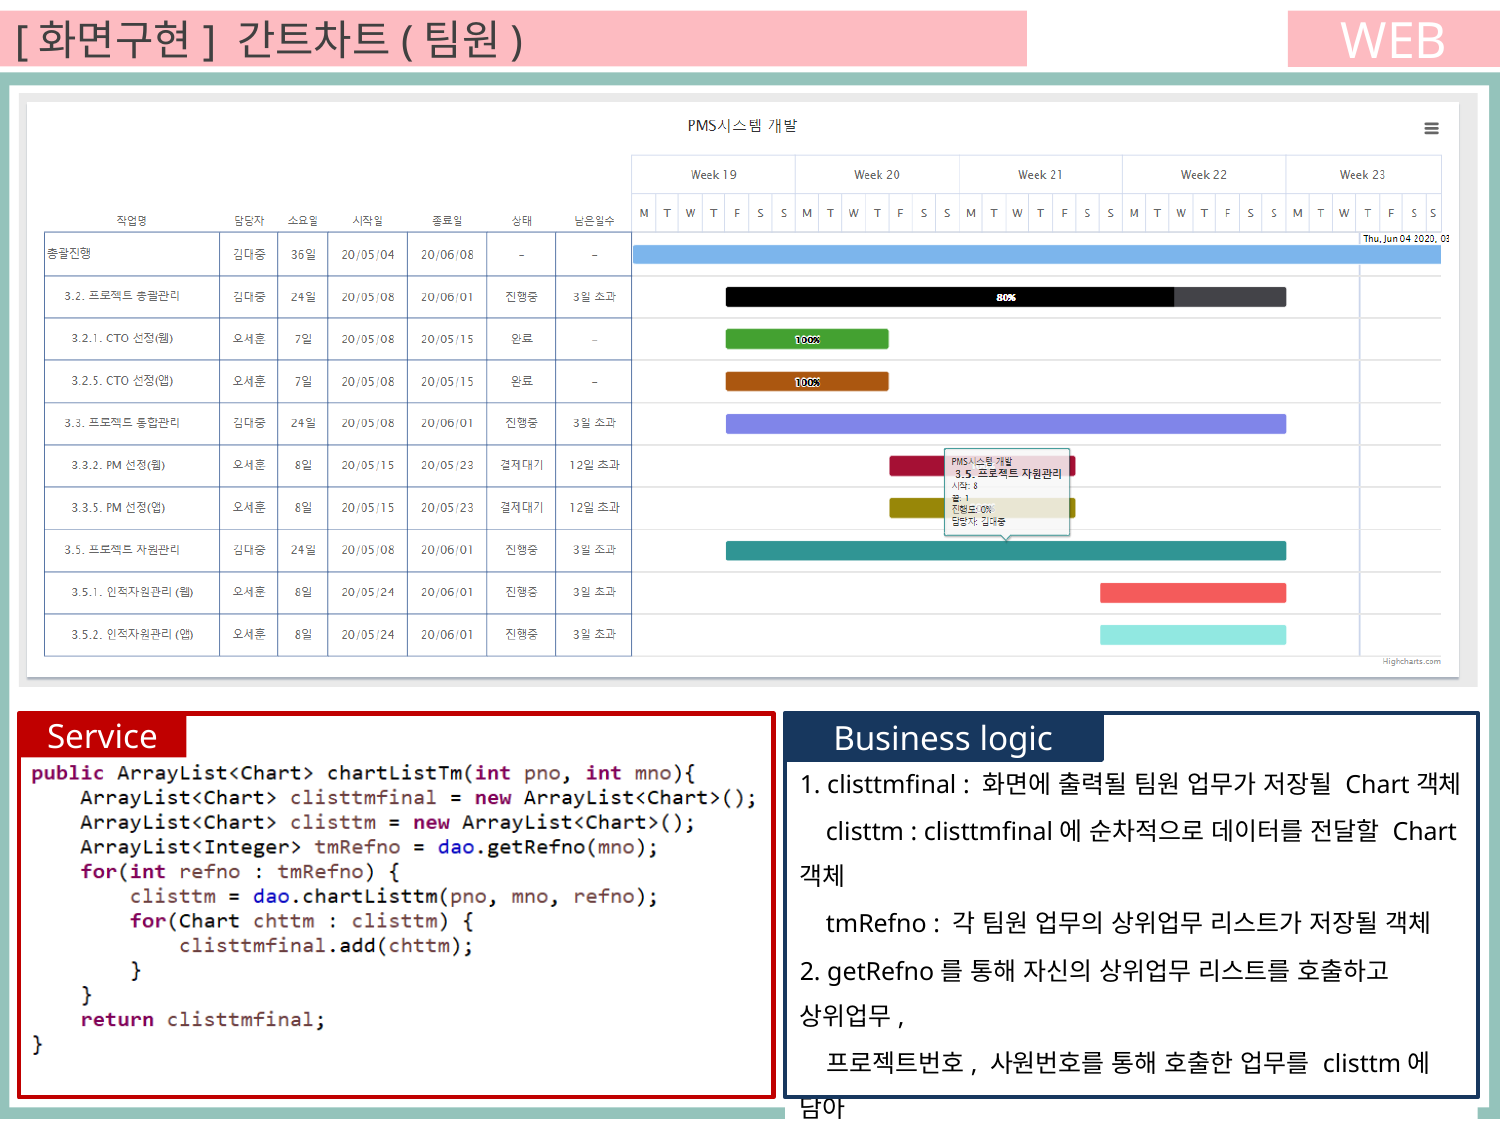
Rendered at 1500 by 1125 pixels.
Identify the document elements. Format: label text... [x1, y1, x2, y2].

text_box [0, 72, 1500, 1120]
text_box [화면구현] 간트차트(팀원) [0, 9, 1029, 68]
text_box WEB [1286, 9, 1500, 69]
picture [28, 760, 759, 1058]
picture [18, 93, 1478, 687]
